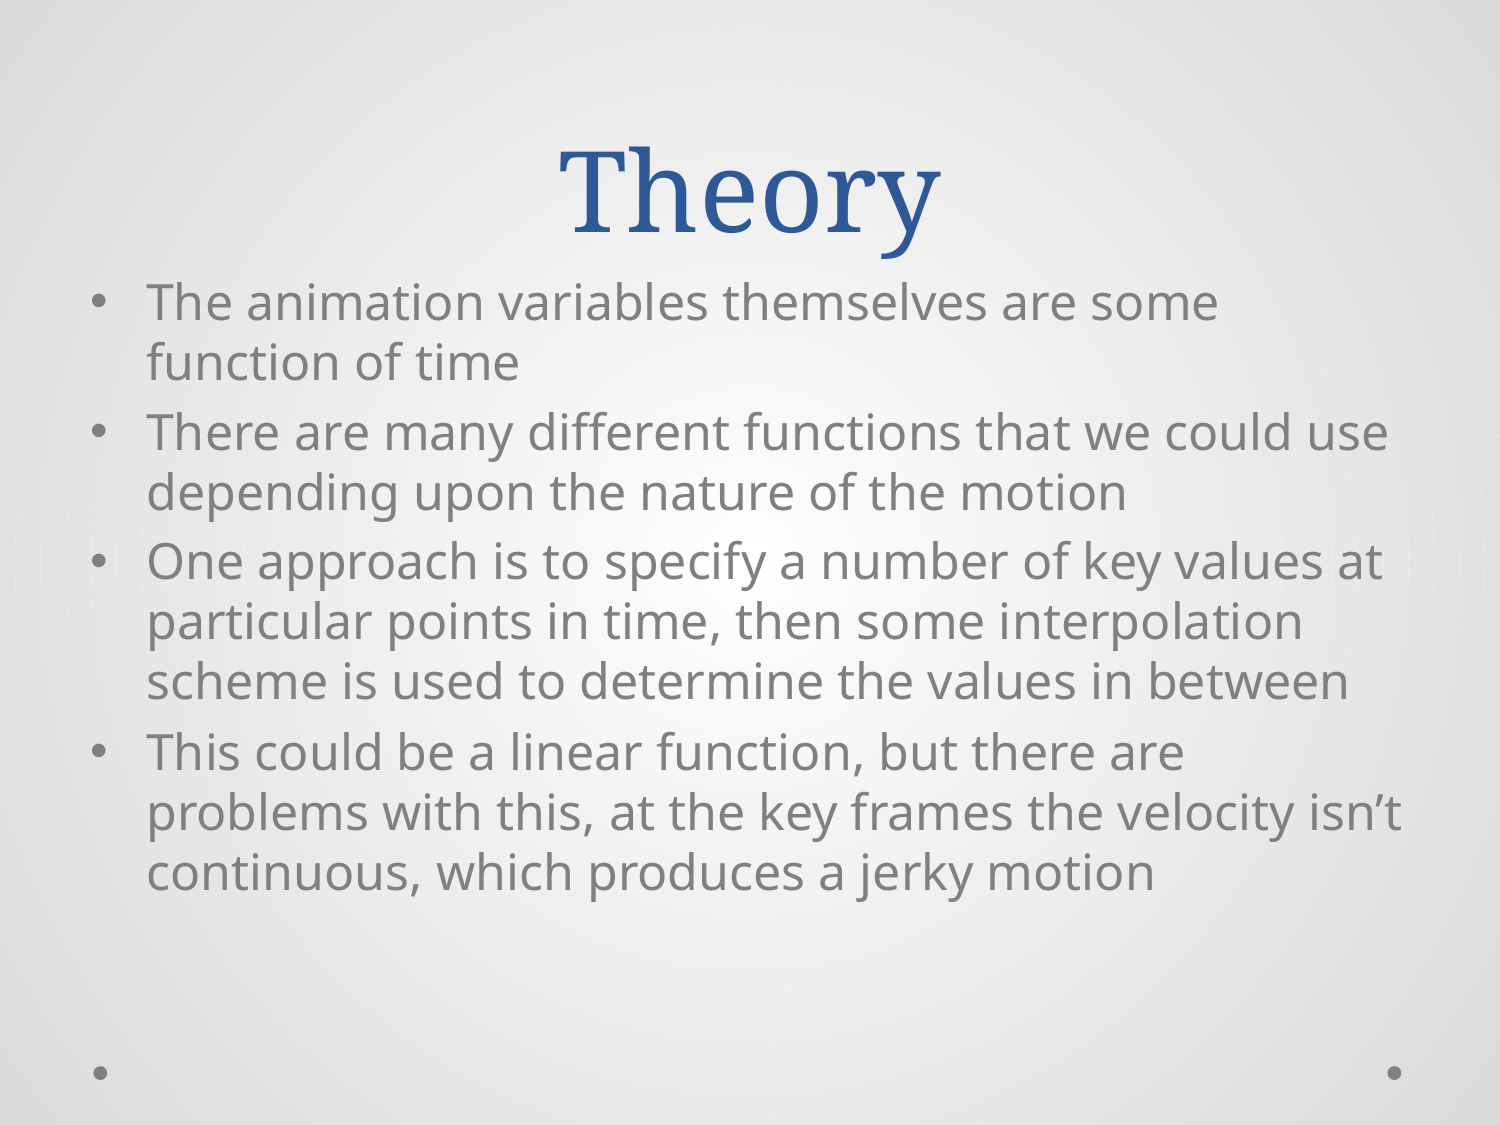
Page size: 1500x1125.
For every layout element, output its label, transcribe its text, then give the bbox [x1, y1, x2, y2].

list The animation variables themselves are some function of time There are many different functions that we could use depending upon the nature of the motion One approach is to specify a number of key values at particular points in time, then some interpolation scheme is used to determine the values in between This could be a linear function, but there are problems with this, at the key frames the velocity isn’t continuous, which produces a jerky motion [75, 262, 1425, 1005]
title Theory [75, 0, 1425, 262]
